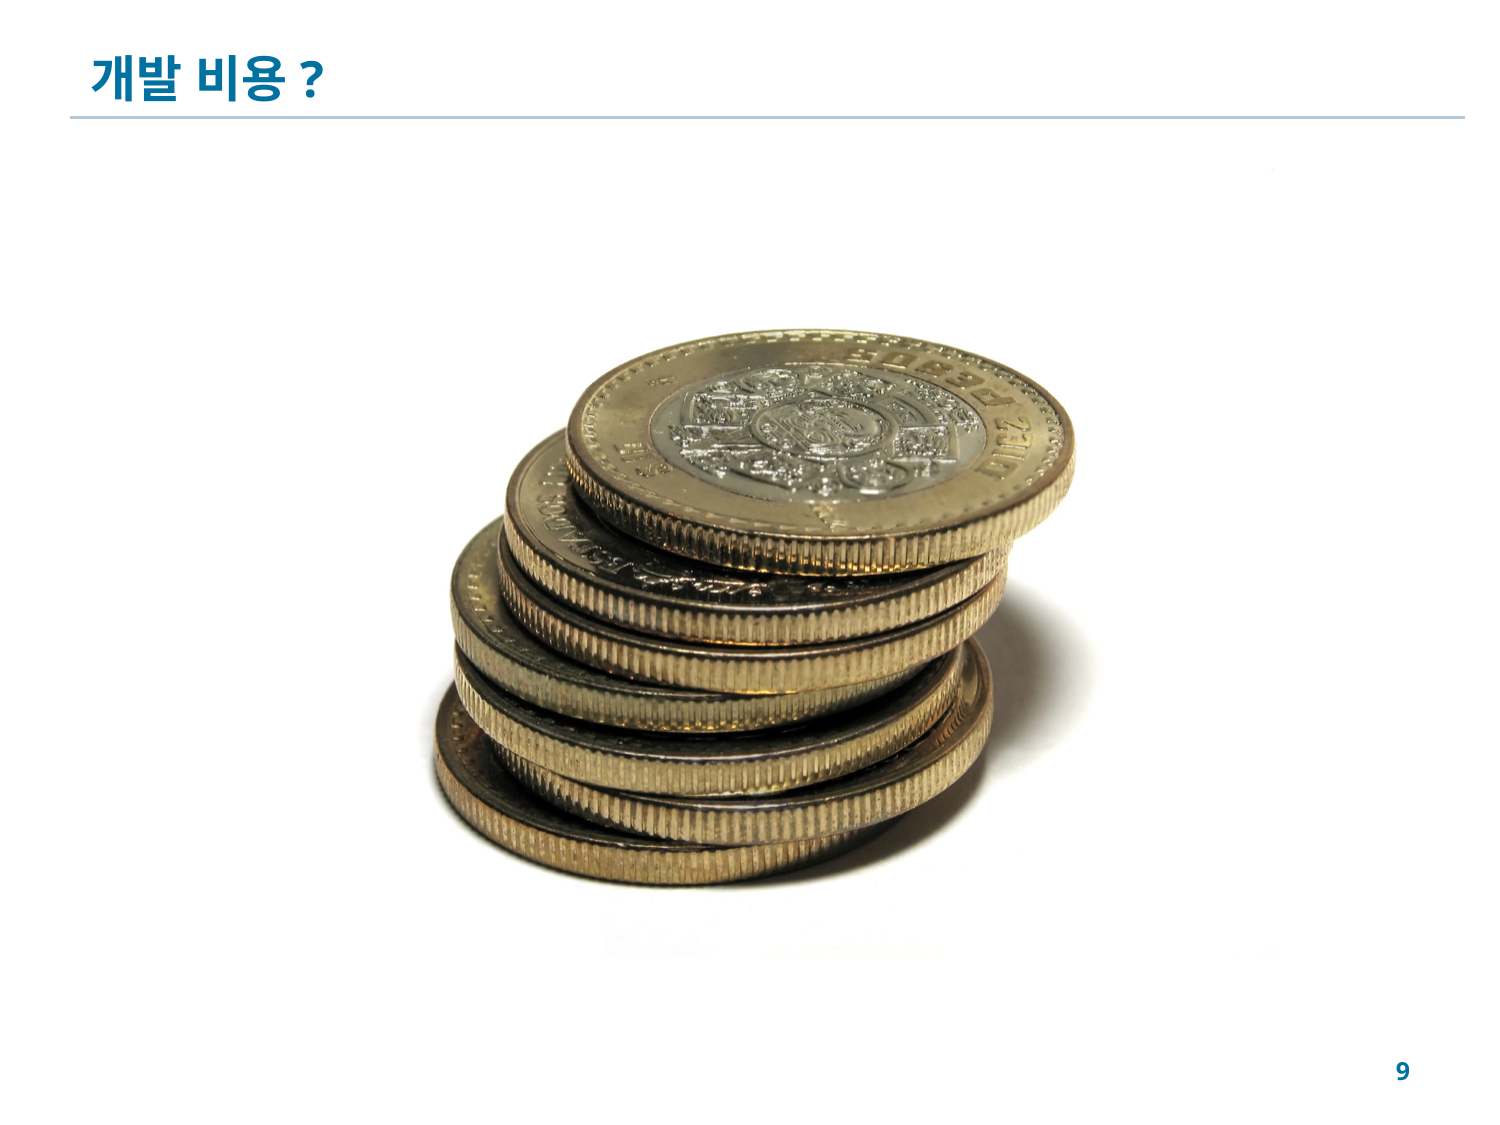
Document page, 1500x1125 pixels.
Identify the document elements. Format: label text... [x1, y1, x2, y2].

picture [224, 168, 1276, 957]
slide_number 9 [1074, 1042, 1425, 1103]
title 개발 비용? [75, 35, 1425, 119]
